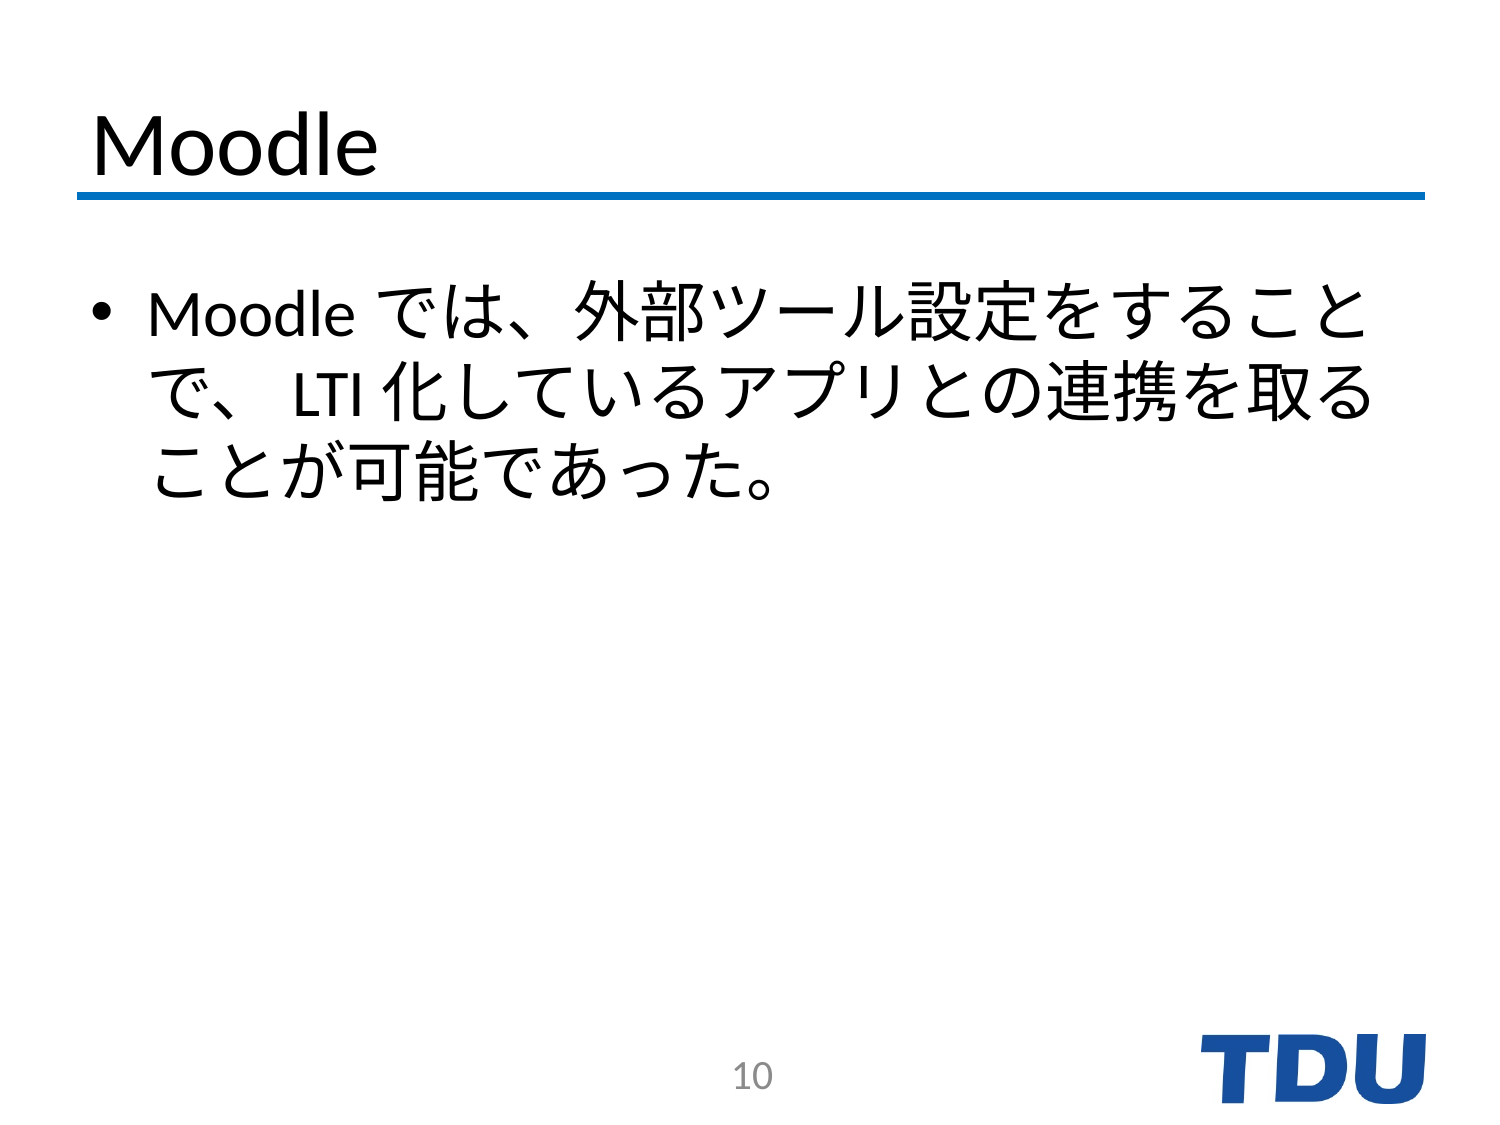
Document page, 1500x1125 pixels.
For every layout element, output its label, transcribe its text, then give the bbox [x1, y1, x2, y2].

list Moodleでは、外部ツール設定をすることで、LTI化しているアプリとの連携を取ることが可能であった。 [75, 262, 1425, 1005]
slide_number 10 [577, 1042, 928, 1103]
title Moodle [75, 45, 1425, 233]
picture [1201, 1034, 1426, 1104]
